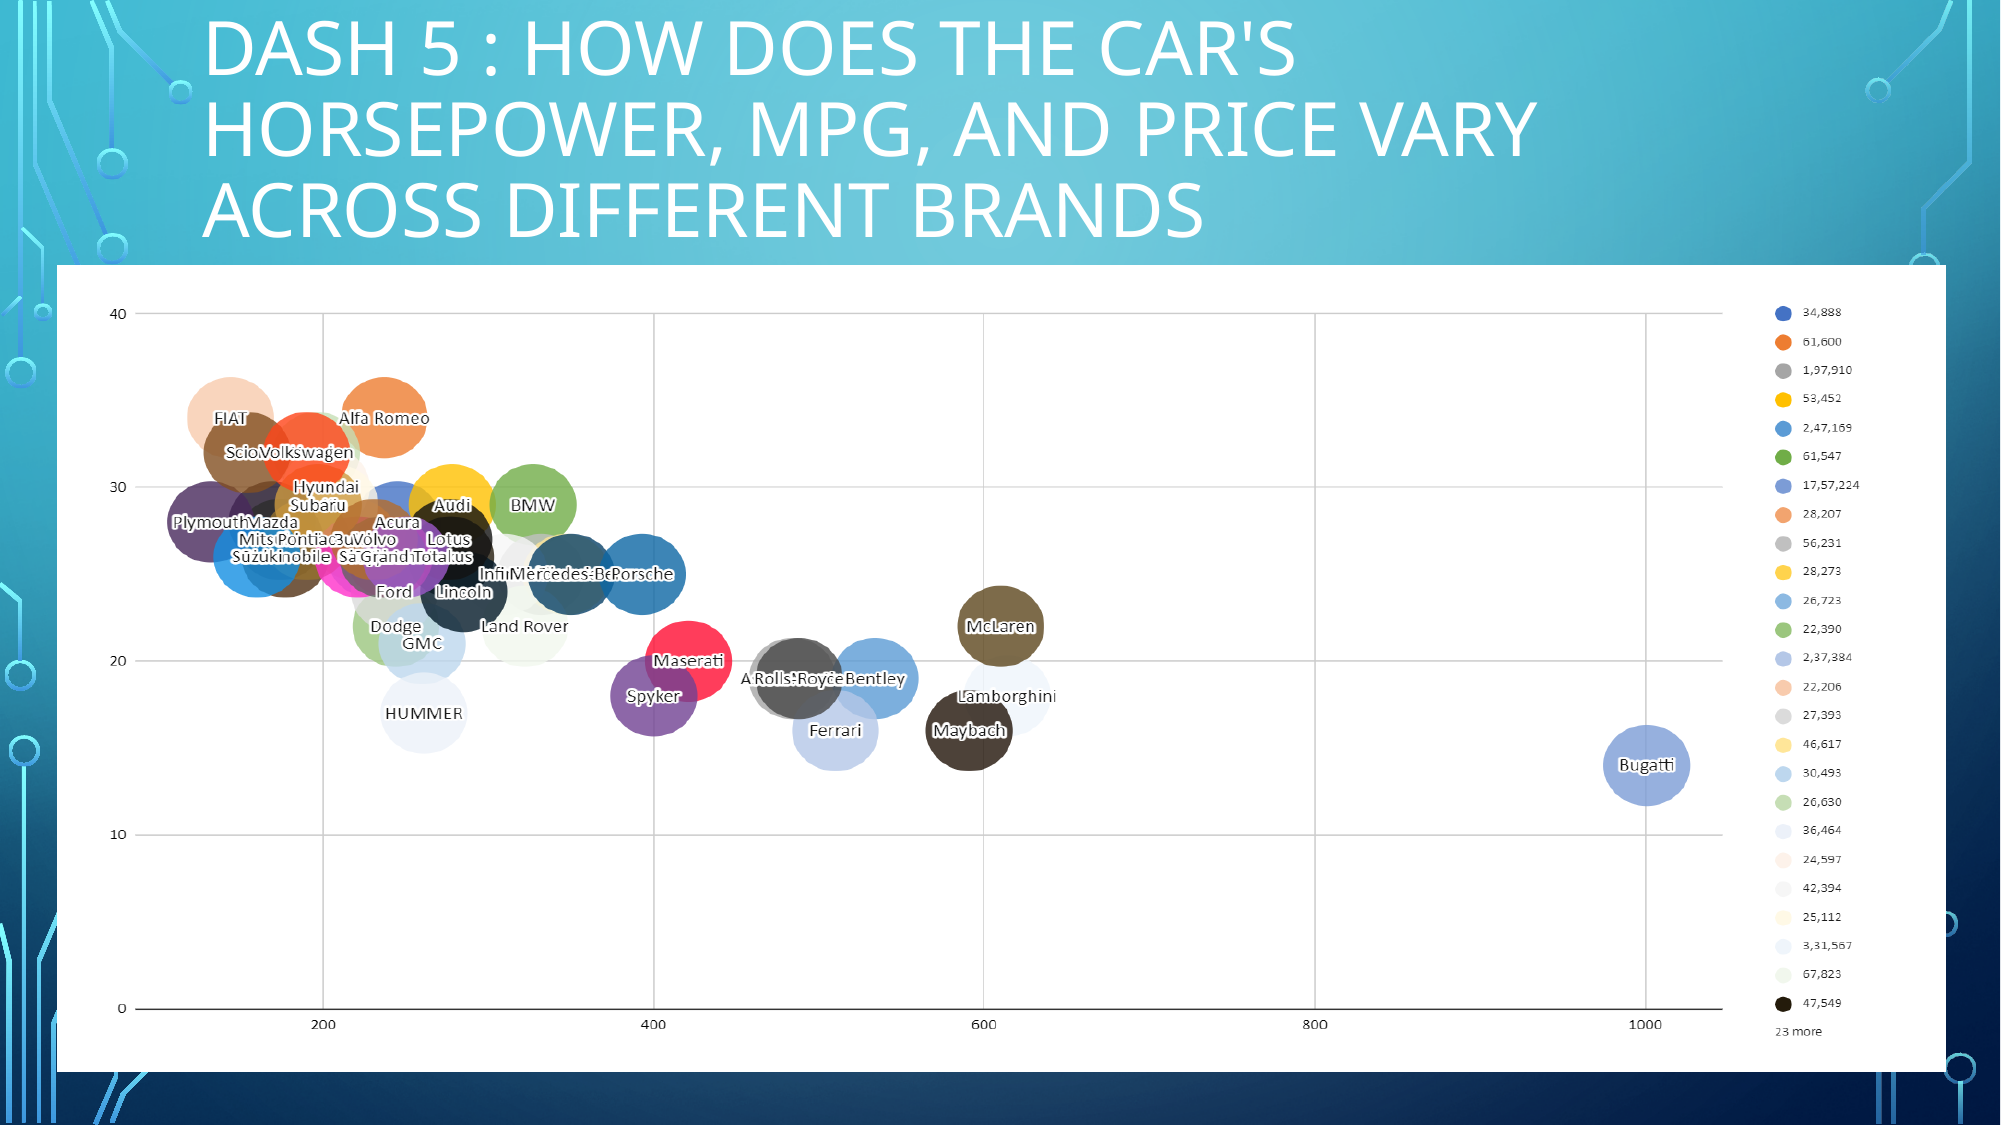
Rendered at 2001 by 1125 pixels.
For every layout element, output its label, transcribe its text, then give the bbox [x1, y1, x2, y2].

title Dash 5 : How does the car's horsepower, MPG, and price vary across different Brands [187, 0, 1813, 264]
picture [57, 264, 1946, 1072]
